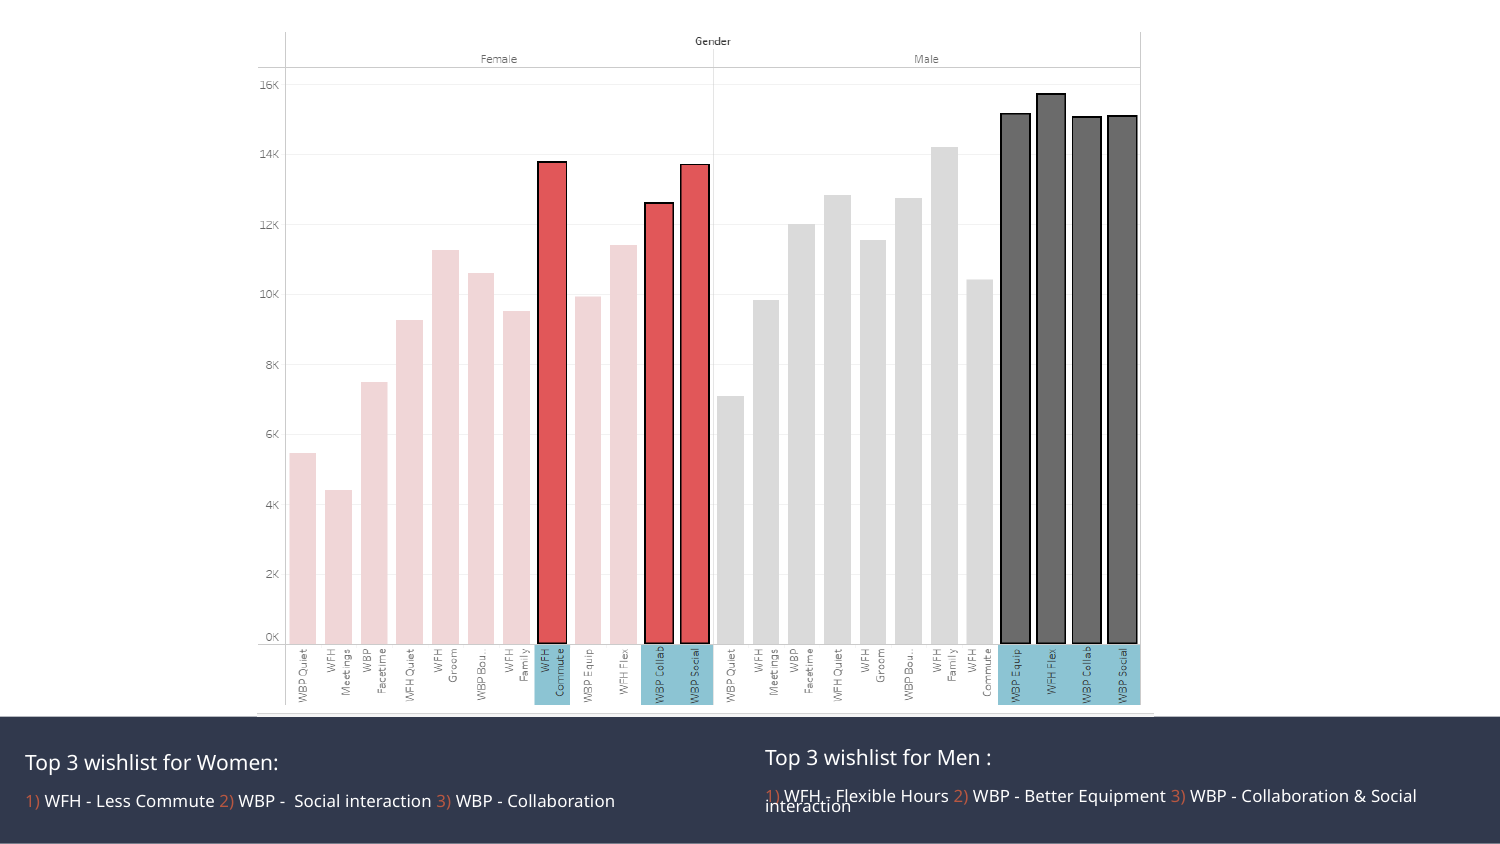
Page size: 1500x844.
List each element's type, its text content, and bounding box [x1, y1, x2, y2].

picture [257, 24, 1154, 717]
list Top 3 wishlist for Men : 1) WFH - Flexible Hours 2) WBP - Better Equipment 3) WBP - Collaboration & Social interaction [750, 741, 1490, 818]
list Top 3 wishlist for Women: 1) WFH - Less Commute 2) WBP - Social interaction 3) WBP - Collaboration [10, 741, 750, 818]
